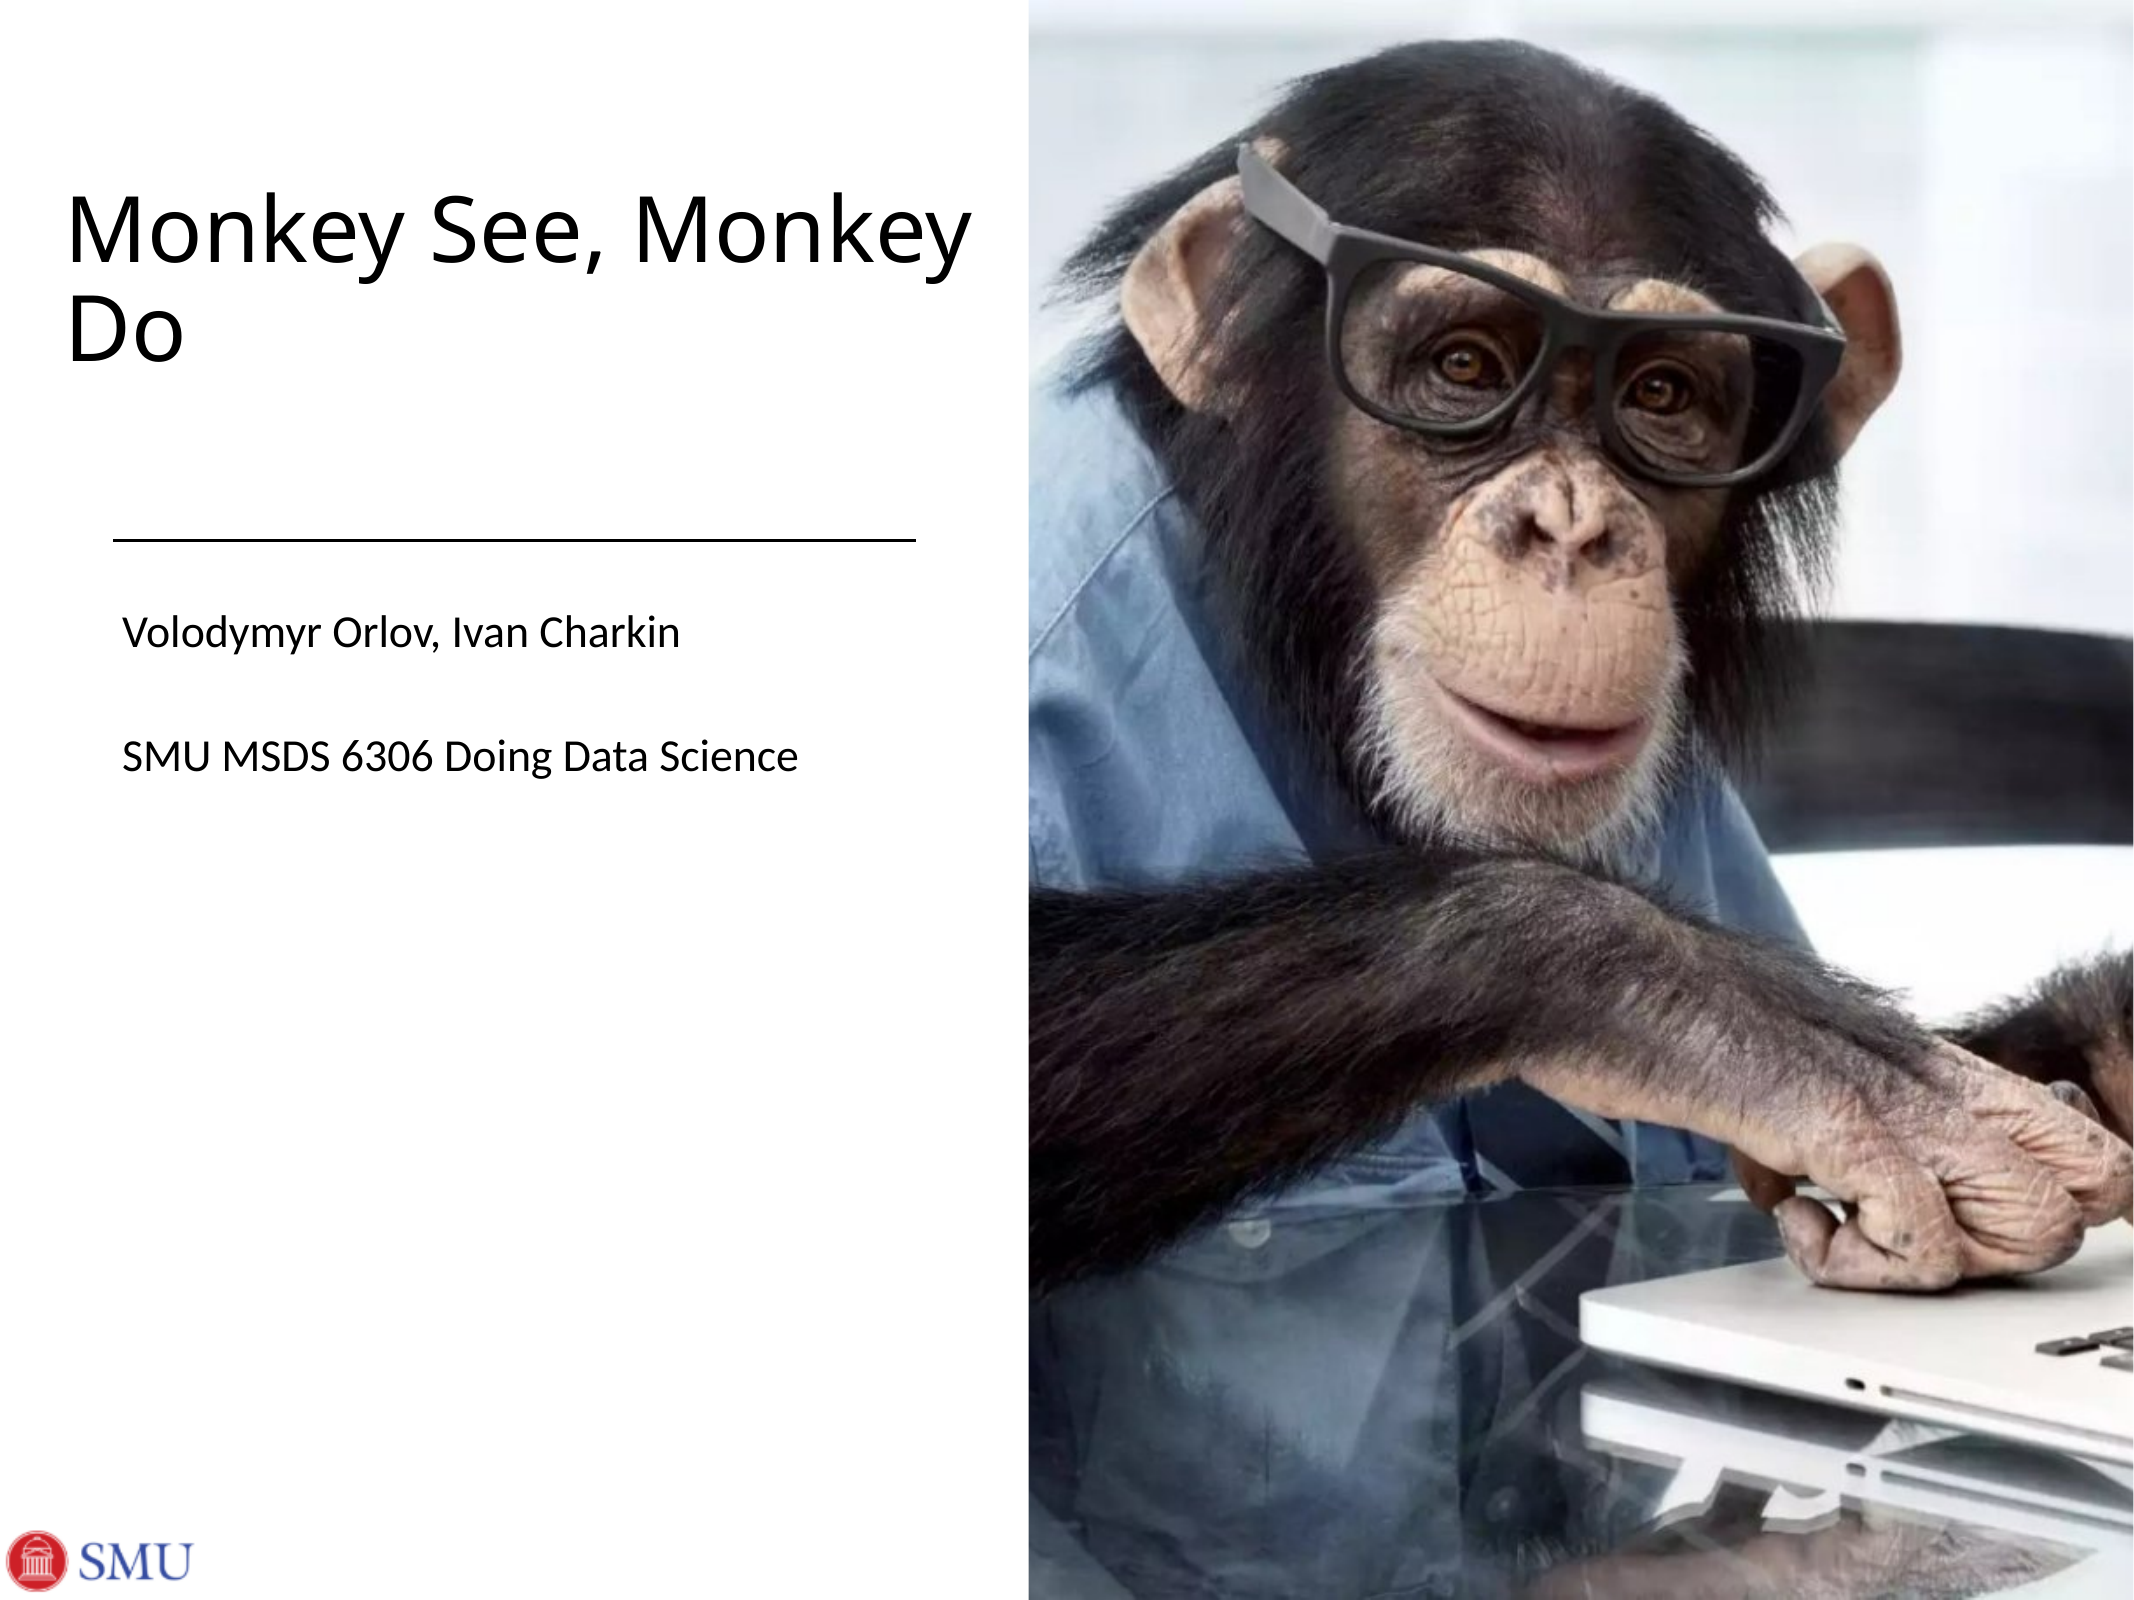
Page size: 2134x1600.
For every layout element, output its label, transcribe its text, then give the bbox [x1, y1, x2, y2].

list Volodymyr Orlov, Ivan Charkin SMU MSDS 6306 Doing Data Science [114, 600, 1012, 1409]
picture [1028, 0, 2134, 1600]
picture [0, 1523, 204, 1600]
title Monkey See, Monkey Do [56, 84, 1012, 481]
